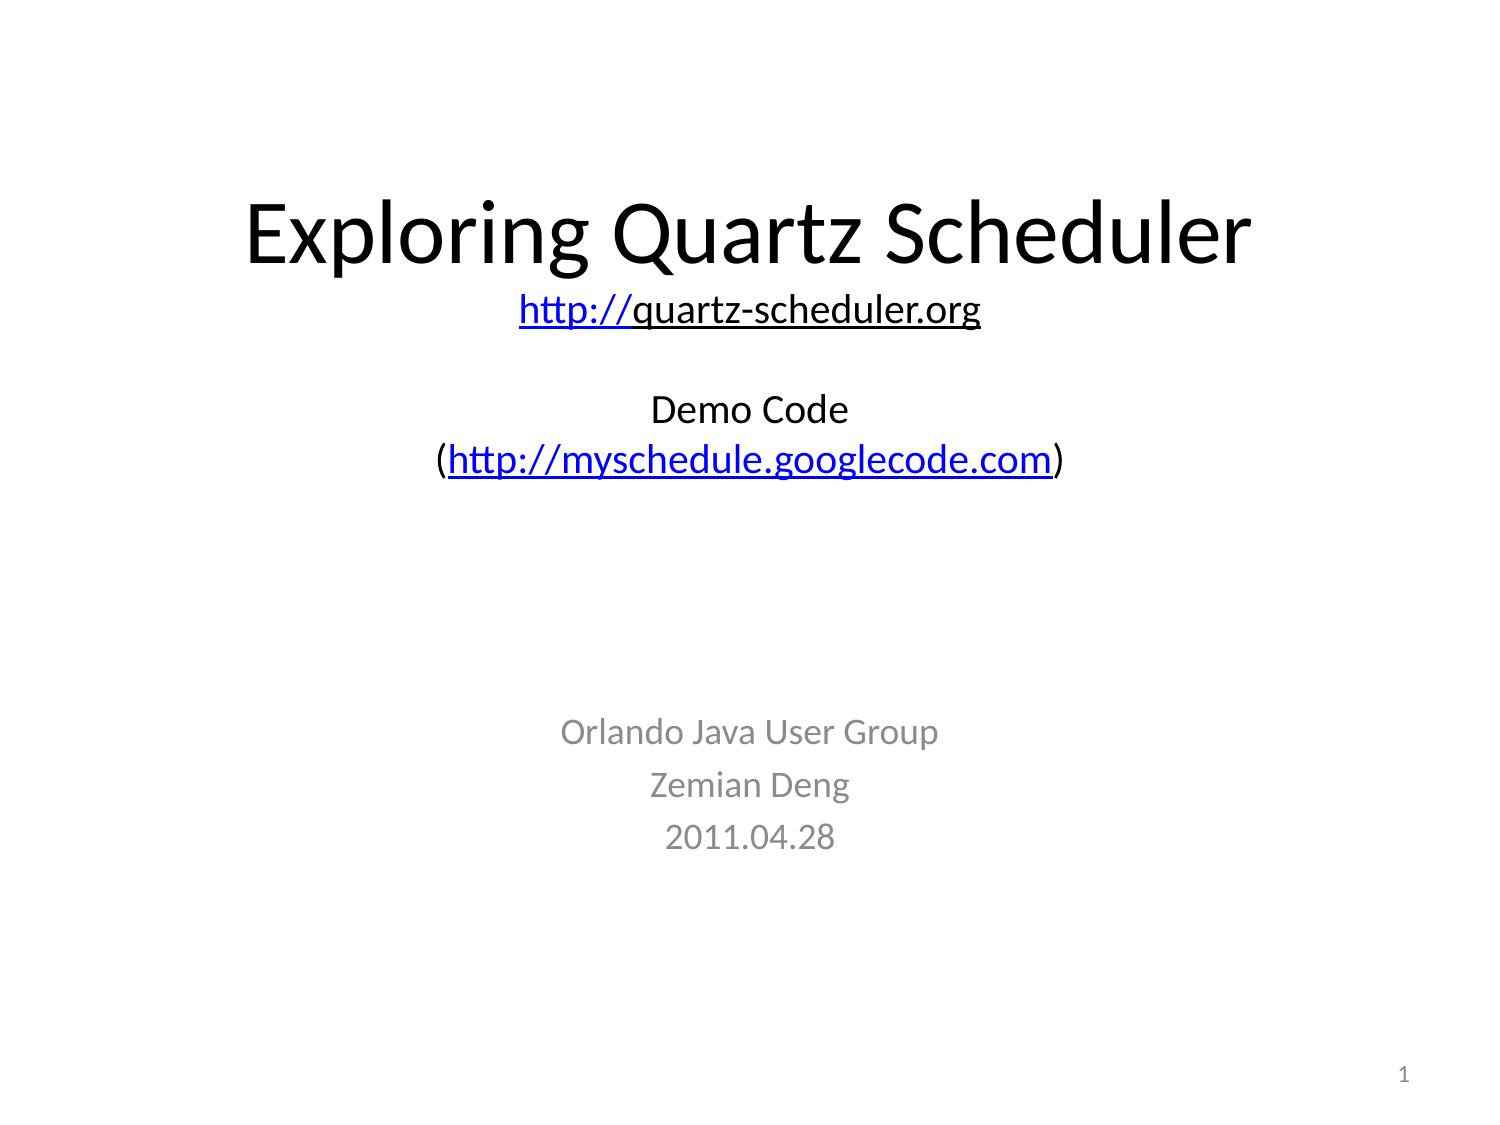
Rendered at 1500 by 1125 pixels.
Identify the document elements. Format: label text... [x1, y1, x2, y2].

slide_number 1 [1074, 1042, 1425, 1103]
subtitle Orlando Java User Group Zemian Deng 2011.04.28 [225, 699, 1275, 925]
title Exploring Quartz Scheduler http://quartz-scheduler.org Demo Code (http://myschedule.googlecode.com) [112, 62, 1388, 591]
